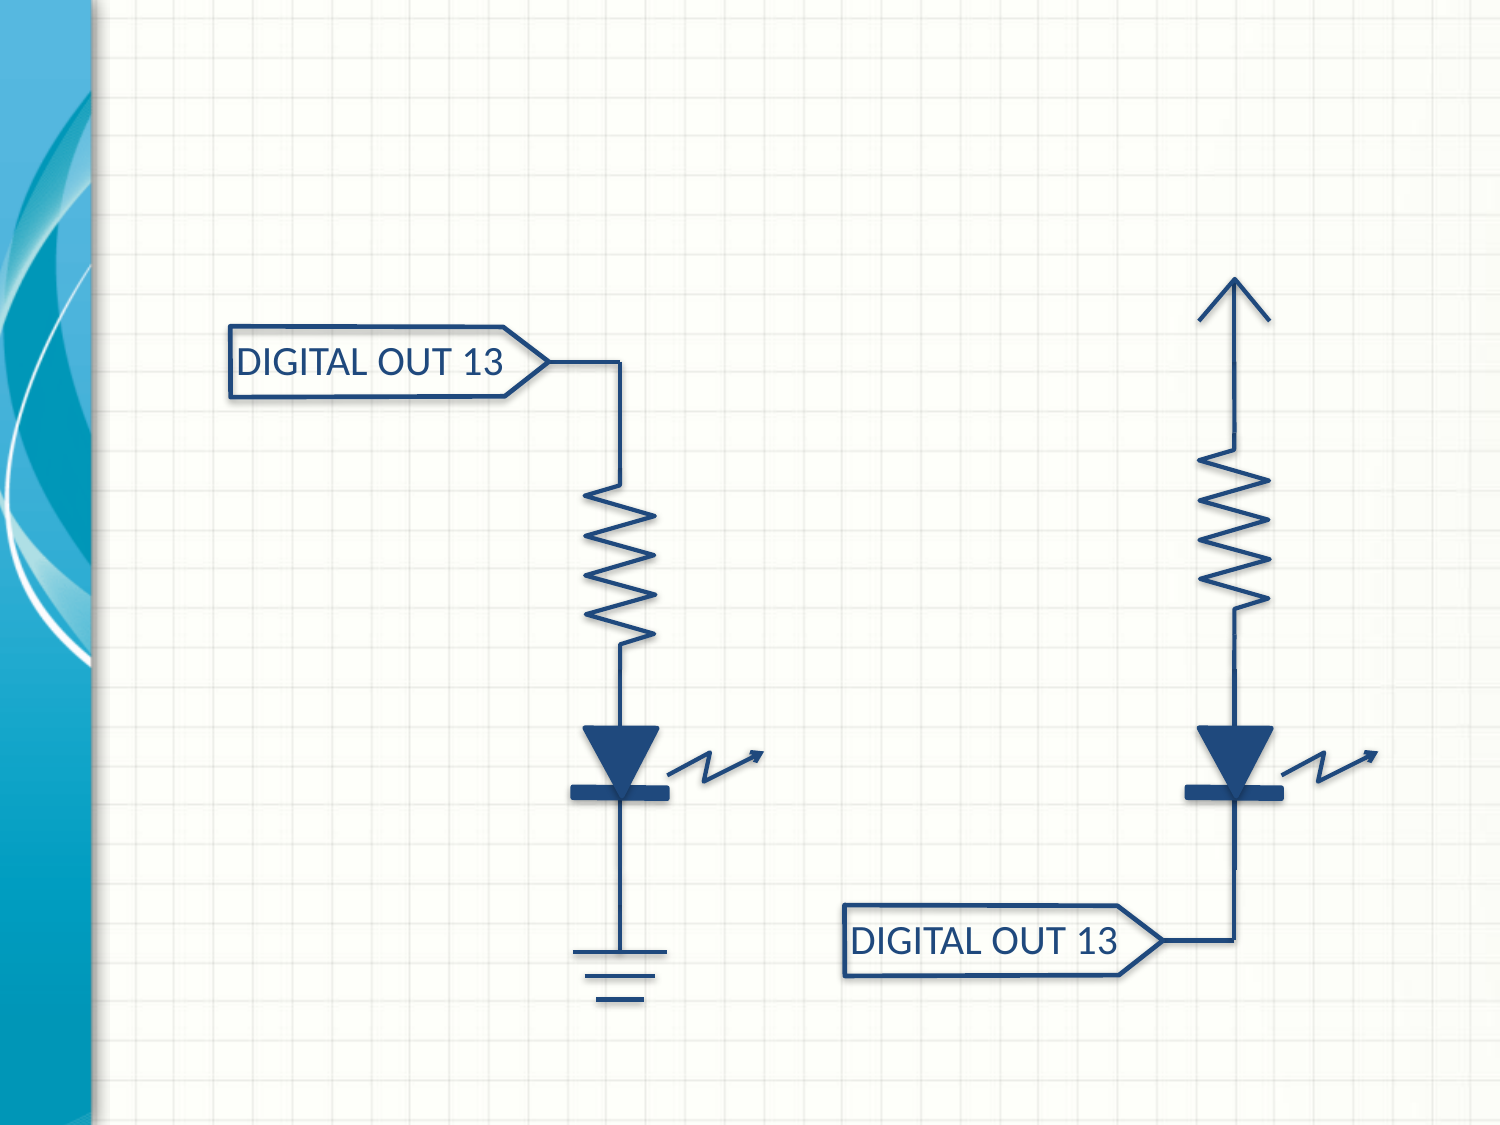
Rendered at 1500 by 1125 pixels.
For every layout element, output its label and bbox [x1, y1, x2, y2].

text_box [218, 326, 765, 1000]
picture [0, 0, 1500, 1125]
text_box [832, 278, 1379, 977]
